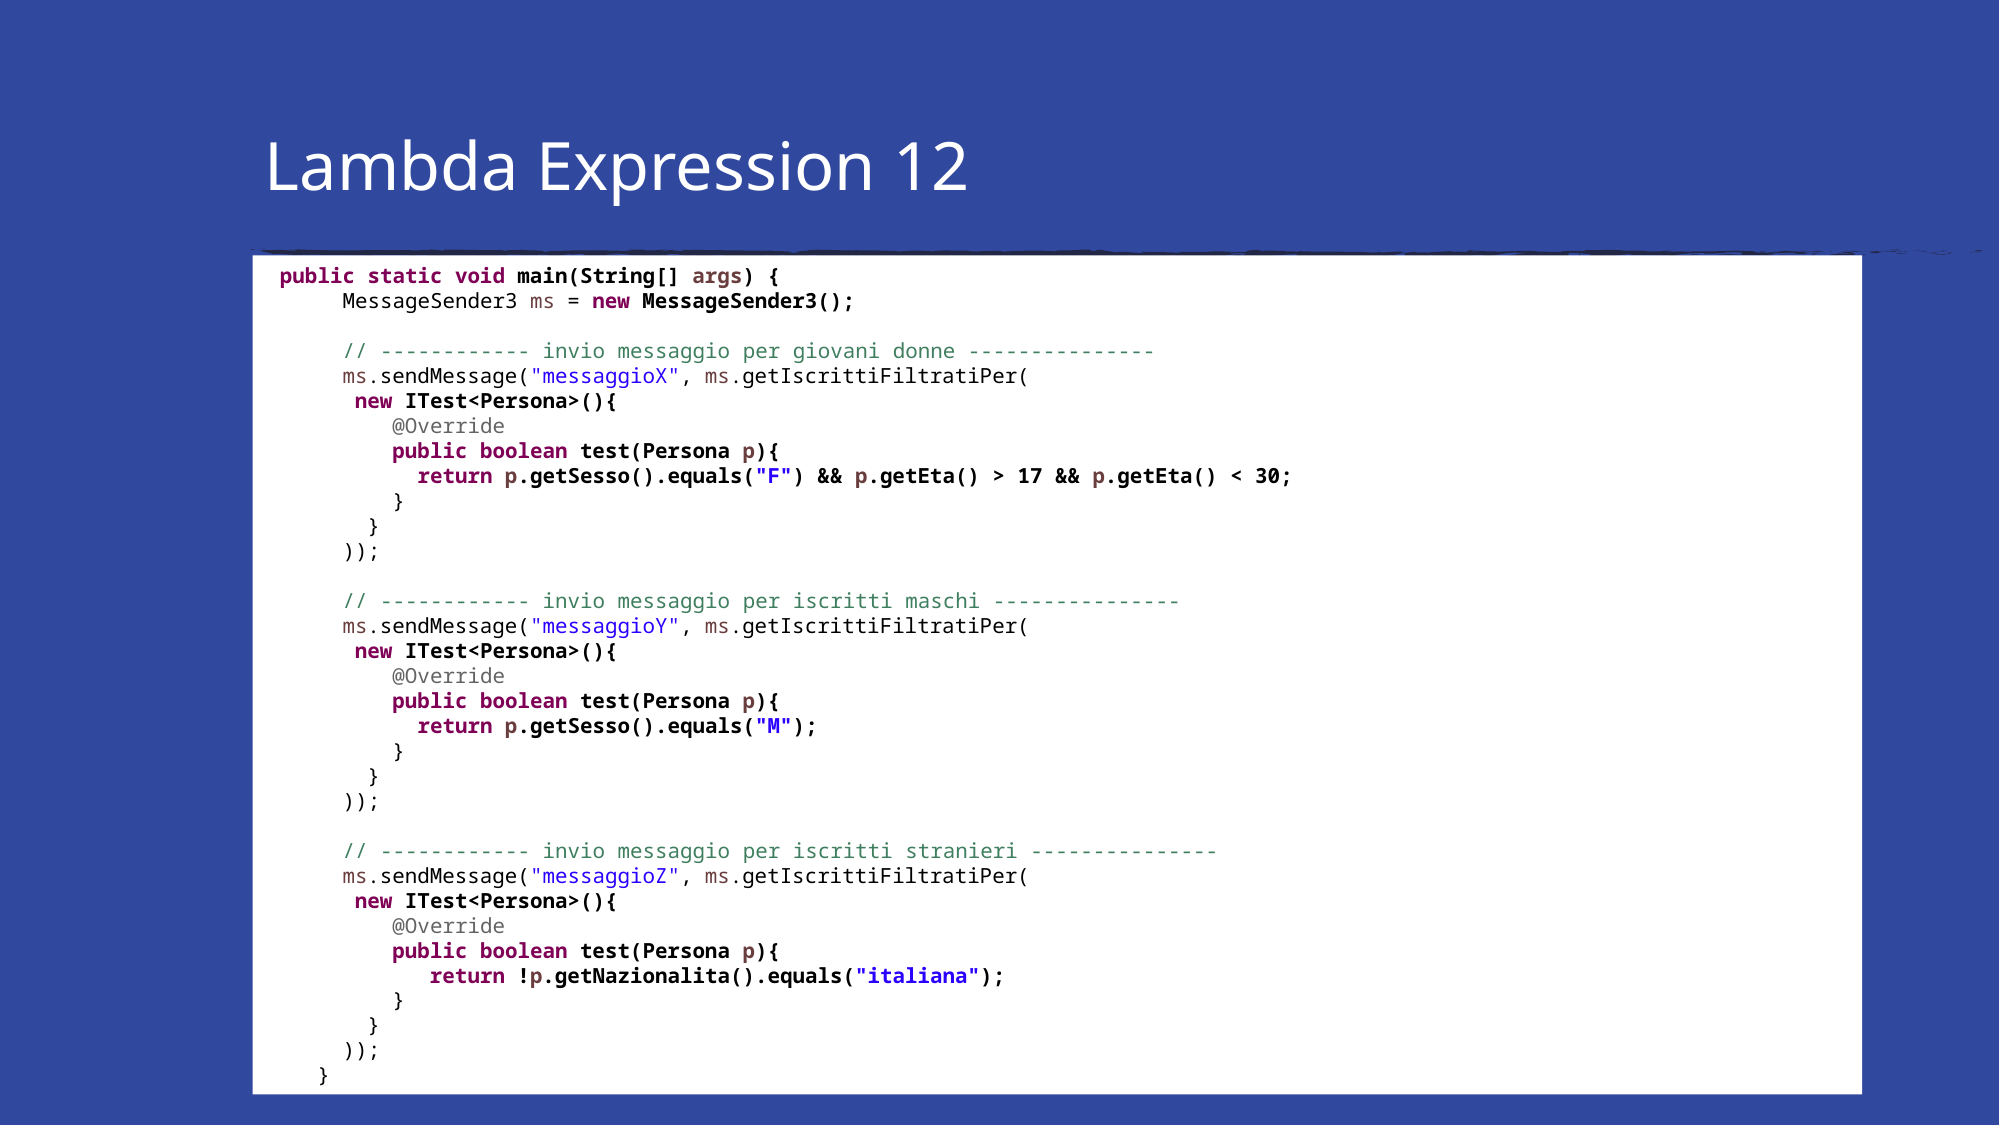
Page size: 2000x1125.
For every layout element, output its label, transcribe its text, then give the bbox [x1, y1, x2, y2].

text_box public static void main(String[] args) { MessageSender3 ms = new MessageSender3(); // ------------ invio messaggio per giovani donne --------------- ms.sendMessage("messaggioX", ms.getIscrittiFiltratiPer( new ITest<Persona>(){ @Override public boolean test(Persona p){ return p.getSesso().equals("F") && p.getEta() > 17 && p.getEta() < 30; } } )); // ------------ invio messaggio per iscritti maschi --------------- ms.sendMessage("messaggioY", ms.getIscrittiFiltratiPer( new ITest<Persona>(){ @Override public boolean test(Persona p){ return p.getSesso().equals("M"); } } )); // ------------ invio messaggio per iscritti stranieri --------------- ms.sendMessage("messaggioZ", ms.getIscrittiFiltratiPer( new ITest<Persona>(){ @Override public boolean test(Persona p){ return !p.getNazionalita().equals("italiana"); } } )); } [252, 255, 1863, 1095]
title Lambda Expression 12 [249, 45, 1750, 213]
